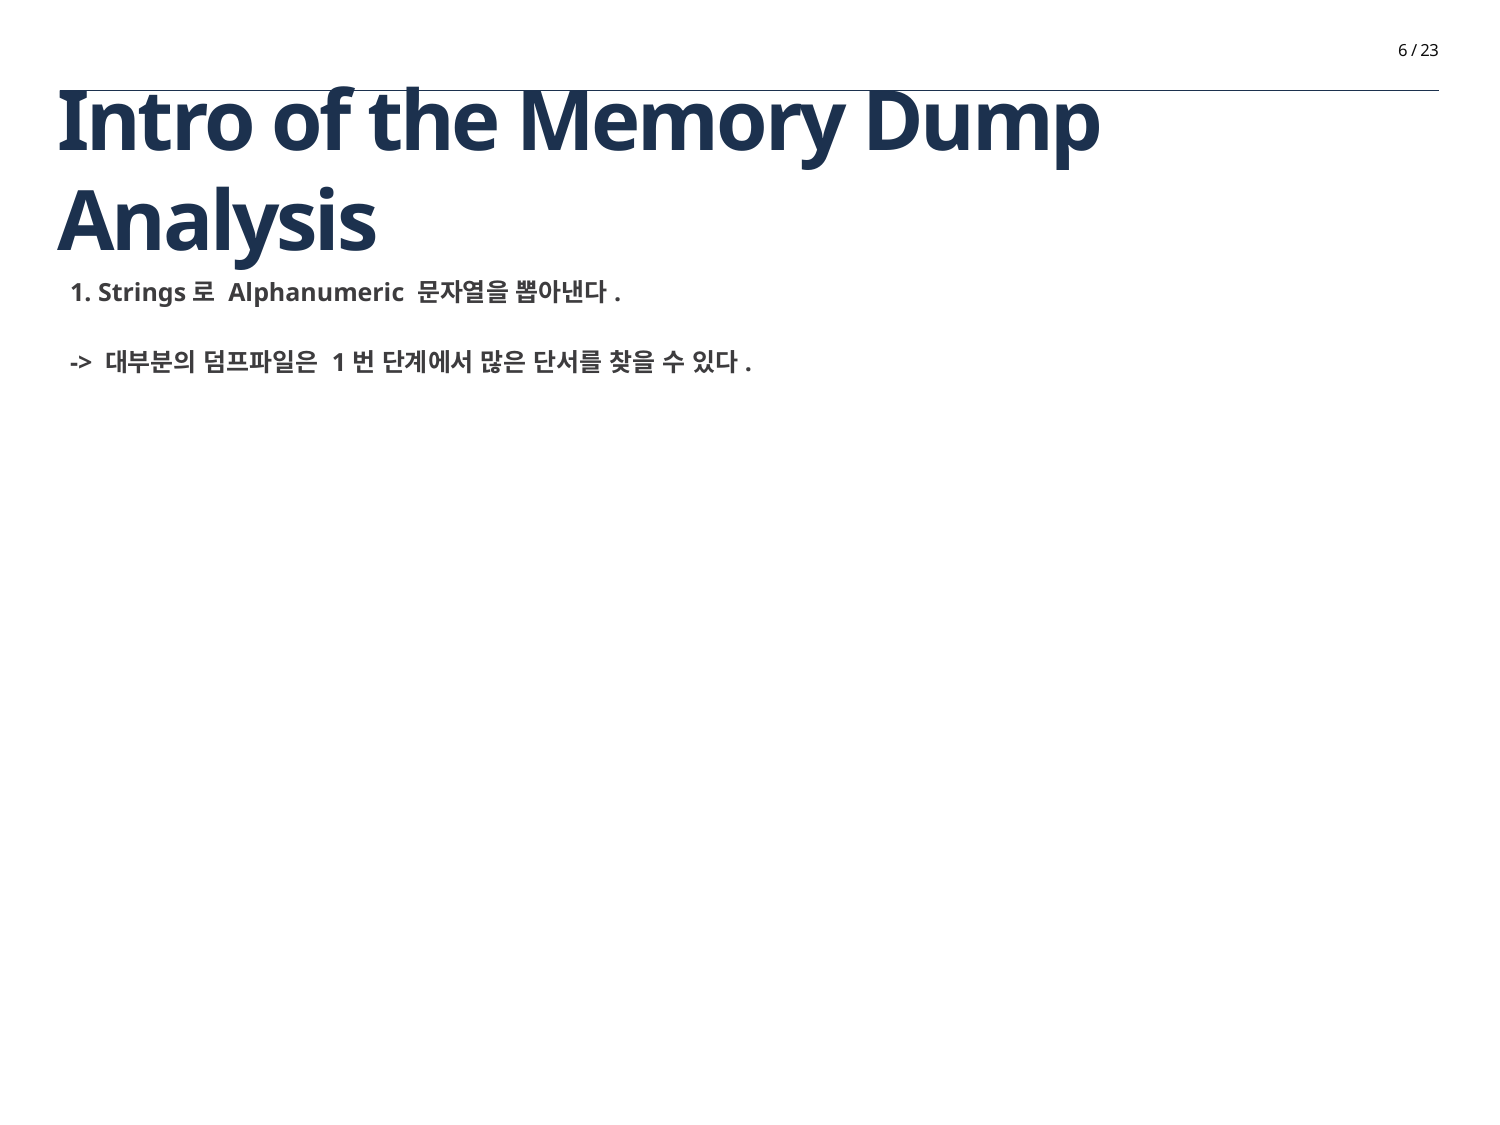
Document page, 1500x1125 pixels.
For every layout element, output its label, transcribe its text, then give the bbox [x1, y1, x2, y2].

text_box 1. Strings로 Alphanumeric 문자열을 뽑아낸다. -> 대부분의 덤프파일은 1번 단계에서 많은 단서를 찾을 수 있다. [55, 269, 1445, 888]
title Intro of the Memory Dump Analysis [42, 114, 1437, 220]
text_box 6 / 23 [1193, 32, 1454, 70]
